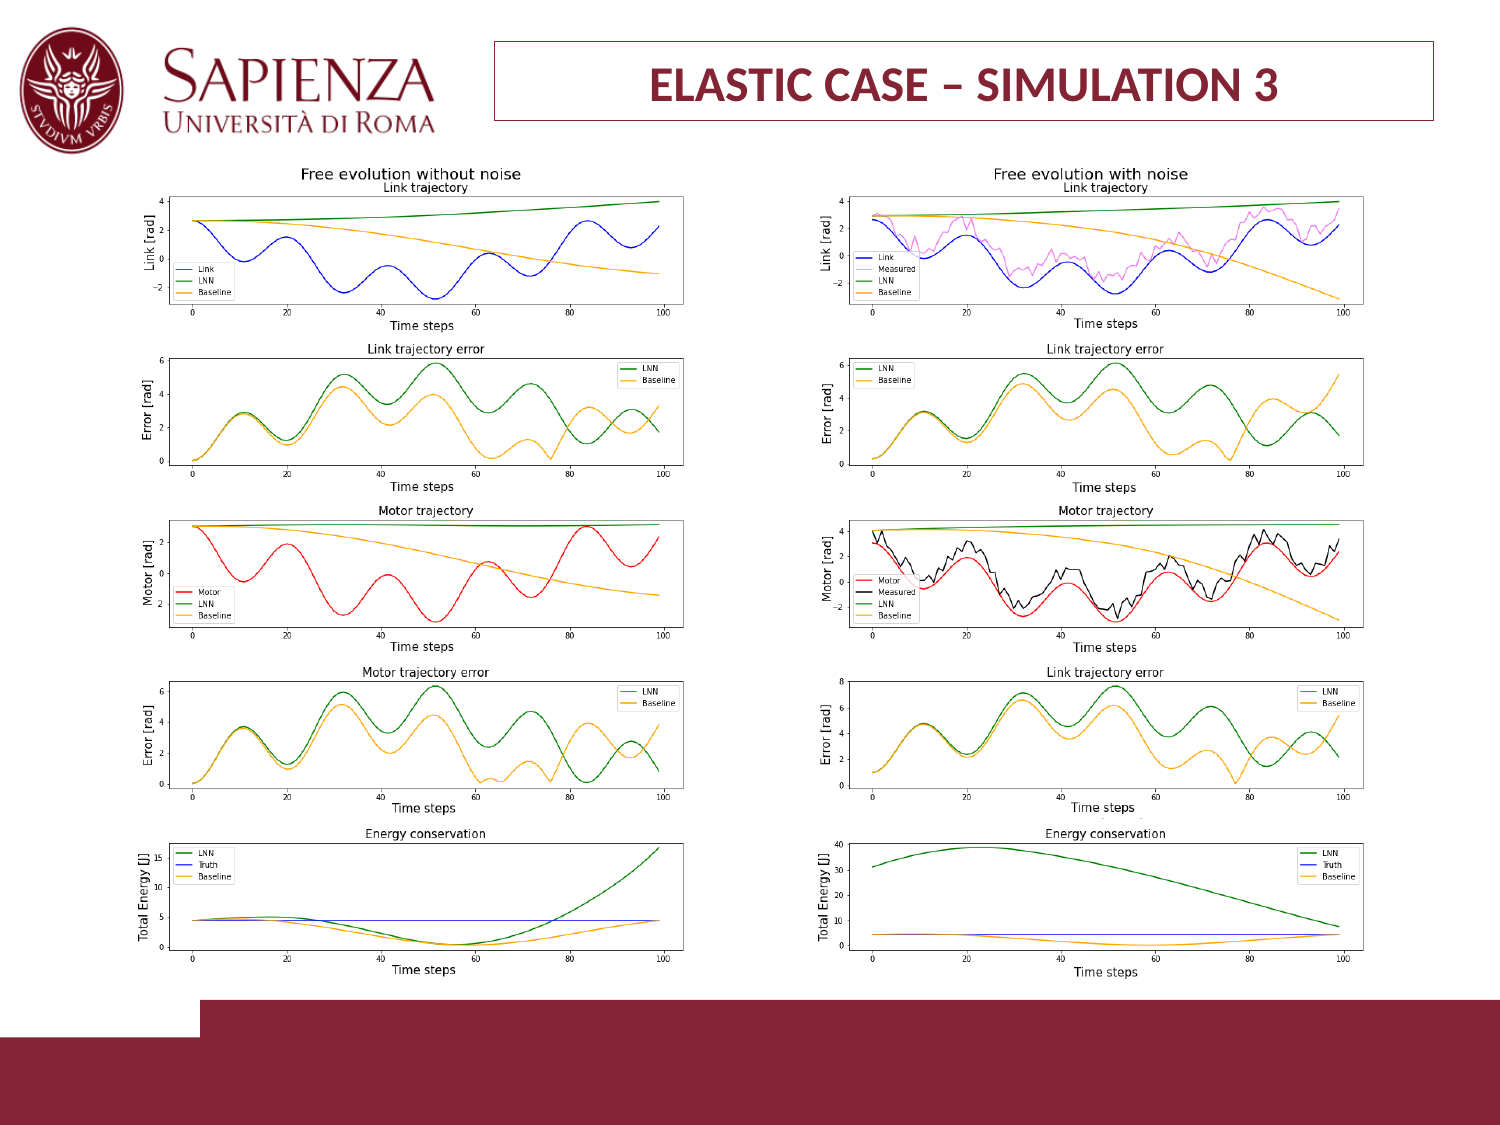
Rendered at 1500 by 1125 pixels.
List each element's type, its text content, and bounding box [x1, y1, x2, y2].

text_box ELASTIC CASE – SIMULATION 3 [494, 41, 1434, 121]
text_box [133, 161, 1367, 987]
